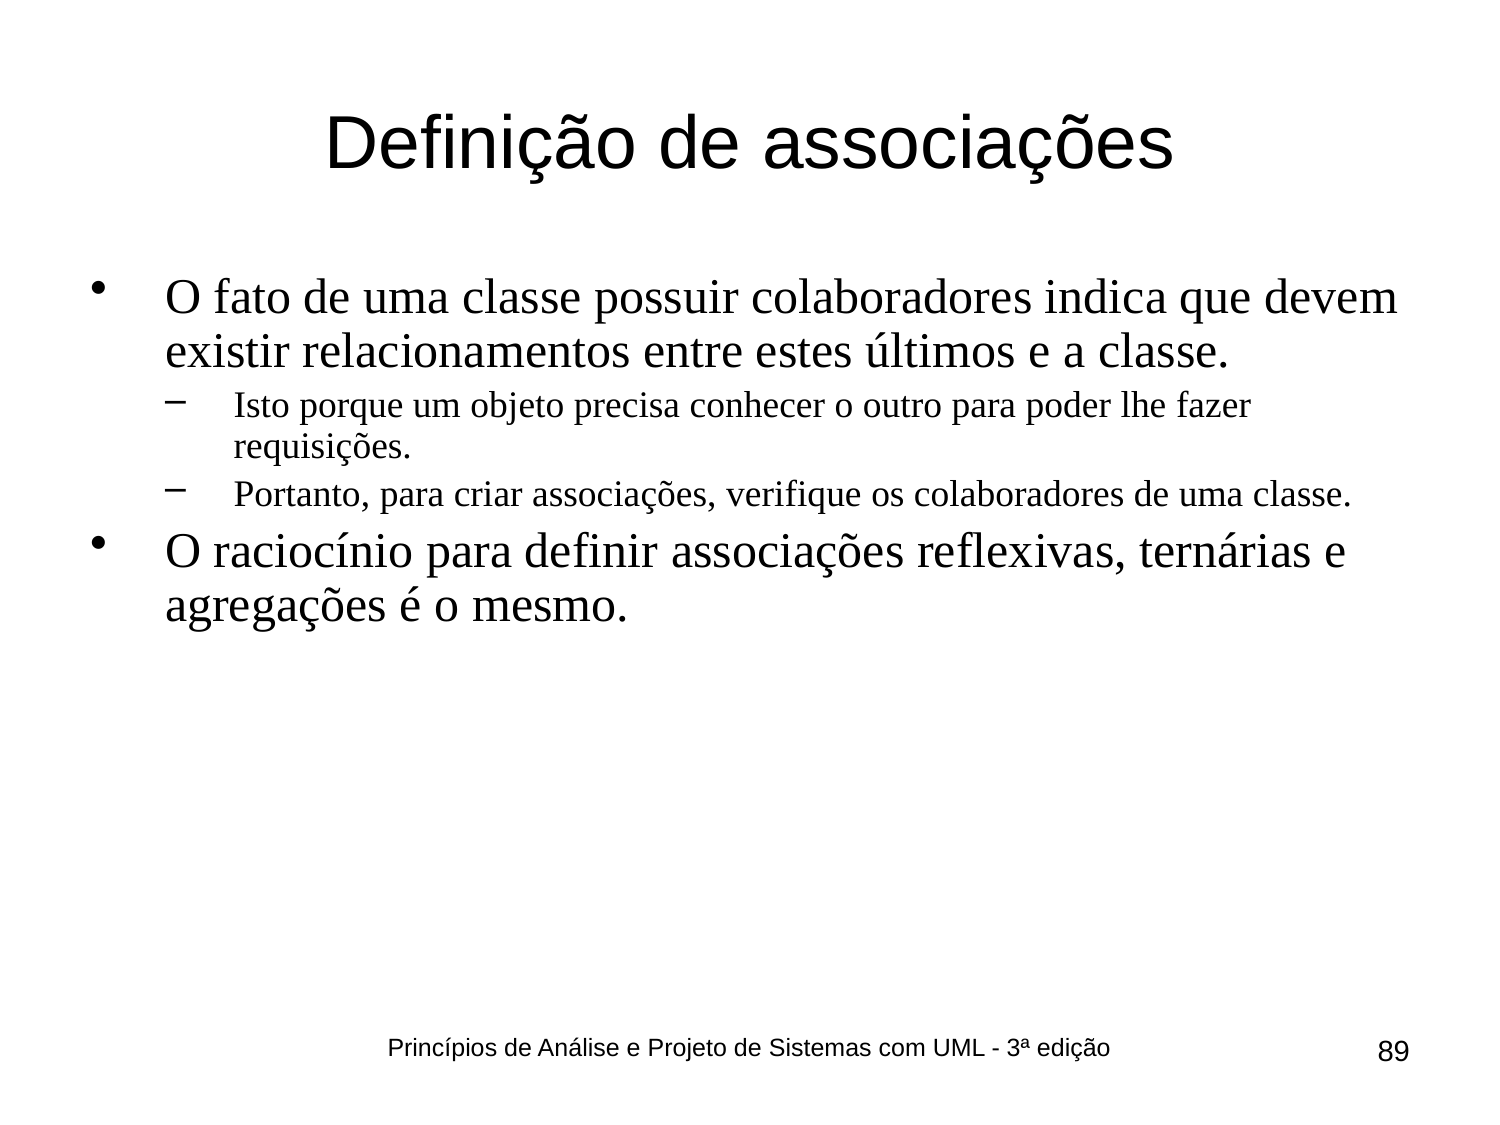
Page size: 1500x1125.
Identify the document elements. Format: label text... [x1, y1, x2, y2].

title Definição de associações [74, 44, 1426, 233]
footer Princípios de Análise e Projeto de Sistemas com UML - 3ª edição [287, 1024, 1213, 1103]
slide_number 89 [1224, 1024, 1426, 1103]
list O fato de uma classe possuir colaboradores indica que devem existir relacionamentos entre estes últimos e a classe. Isto porque um objeto precisa conhecer o outro para poder lhe fazer requisições. Portanto, para criar associações, verifique os colaboradores de uma classe. O raciocínio para definir associações reflexivas, ternárias e agregações é o mesmo. [74, 262, 1426, 1000]
